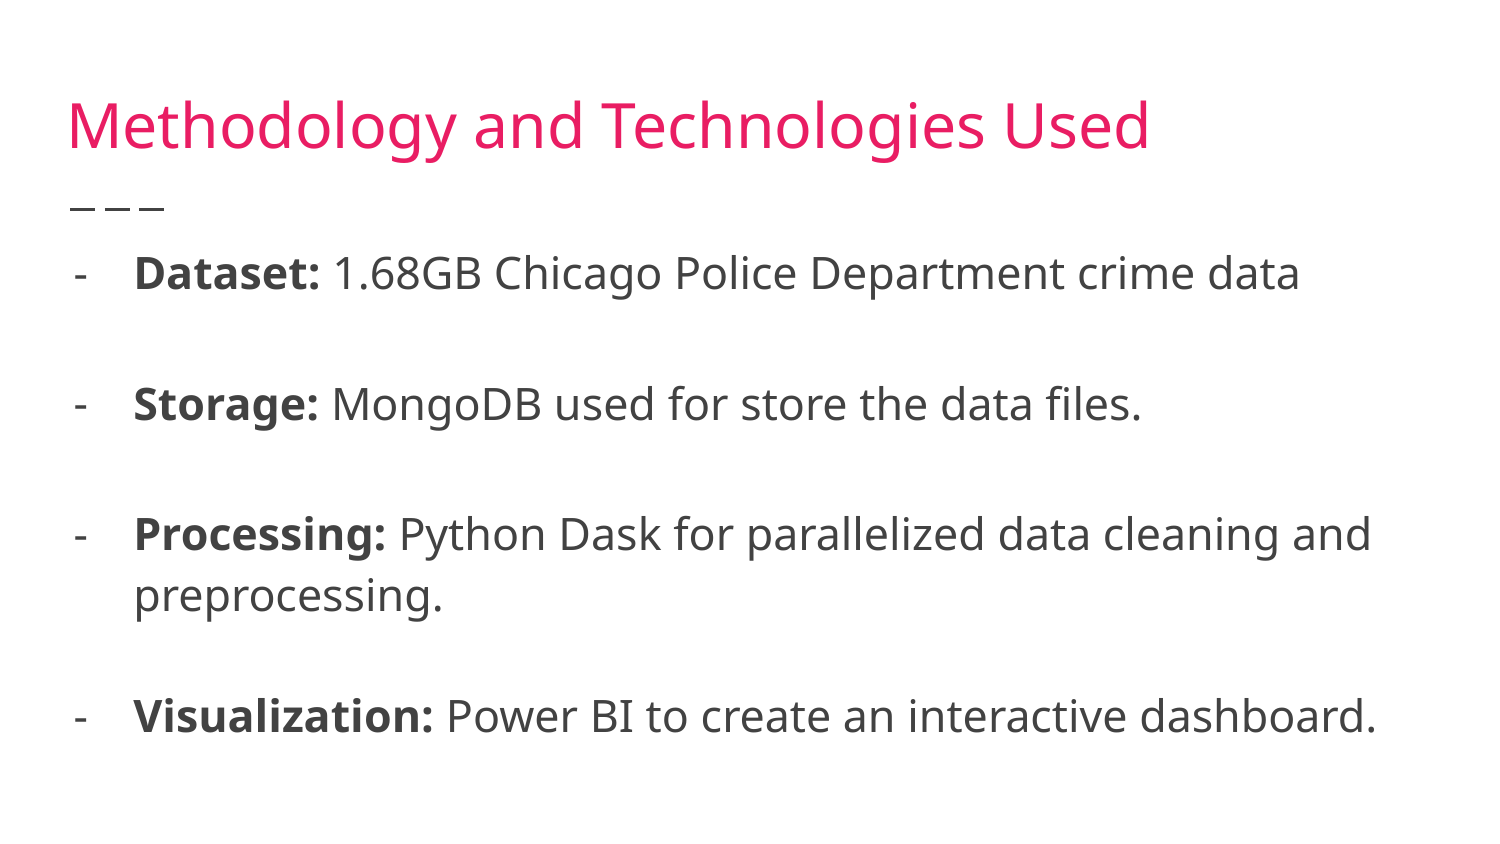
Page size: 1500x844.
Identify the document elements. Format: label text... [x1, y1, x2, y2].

list Dataset: 1.68GB Chicago Police Department crime data Storage: MongoDB used for store the data files. Processing: Python Dask for parallelized data cleaning and preprocessing. Visualization: Power BI to create an interactive dashboard. [43, 226, 1442, 763]
title Methodology and Technologies Used [51, 61, 1449, 182]
